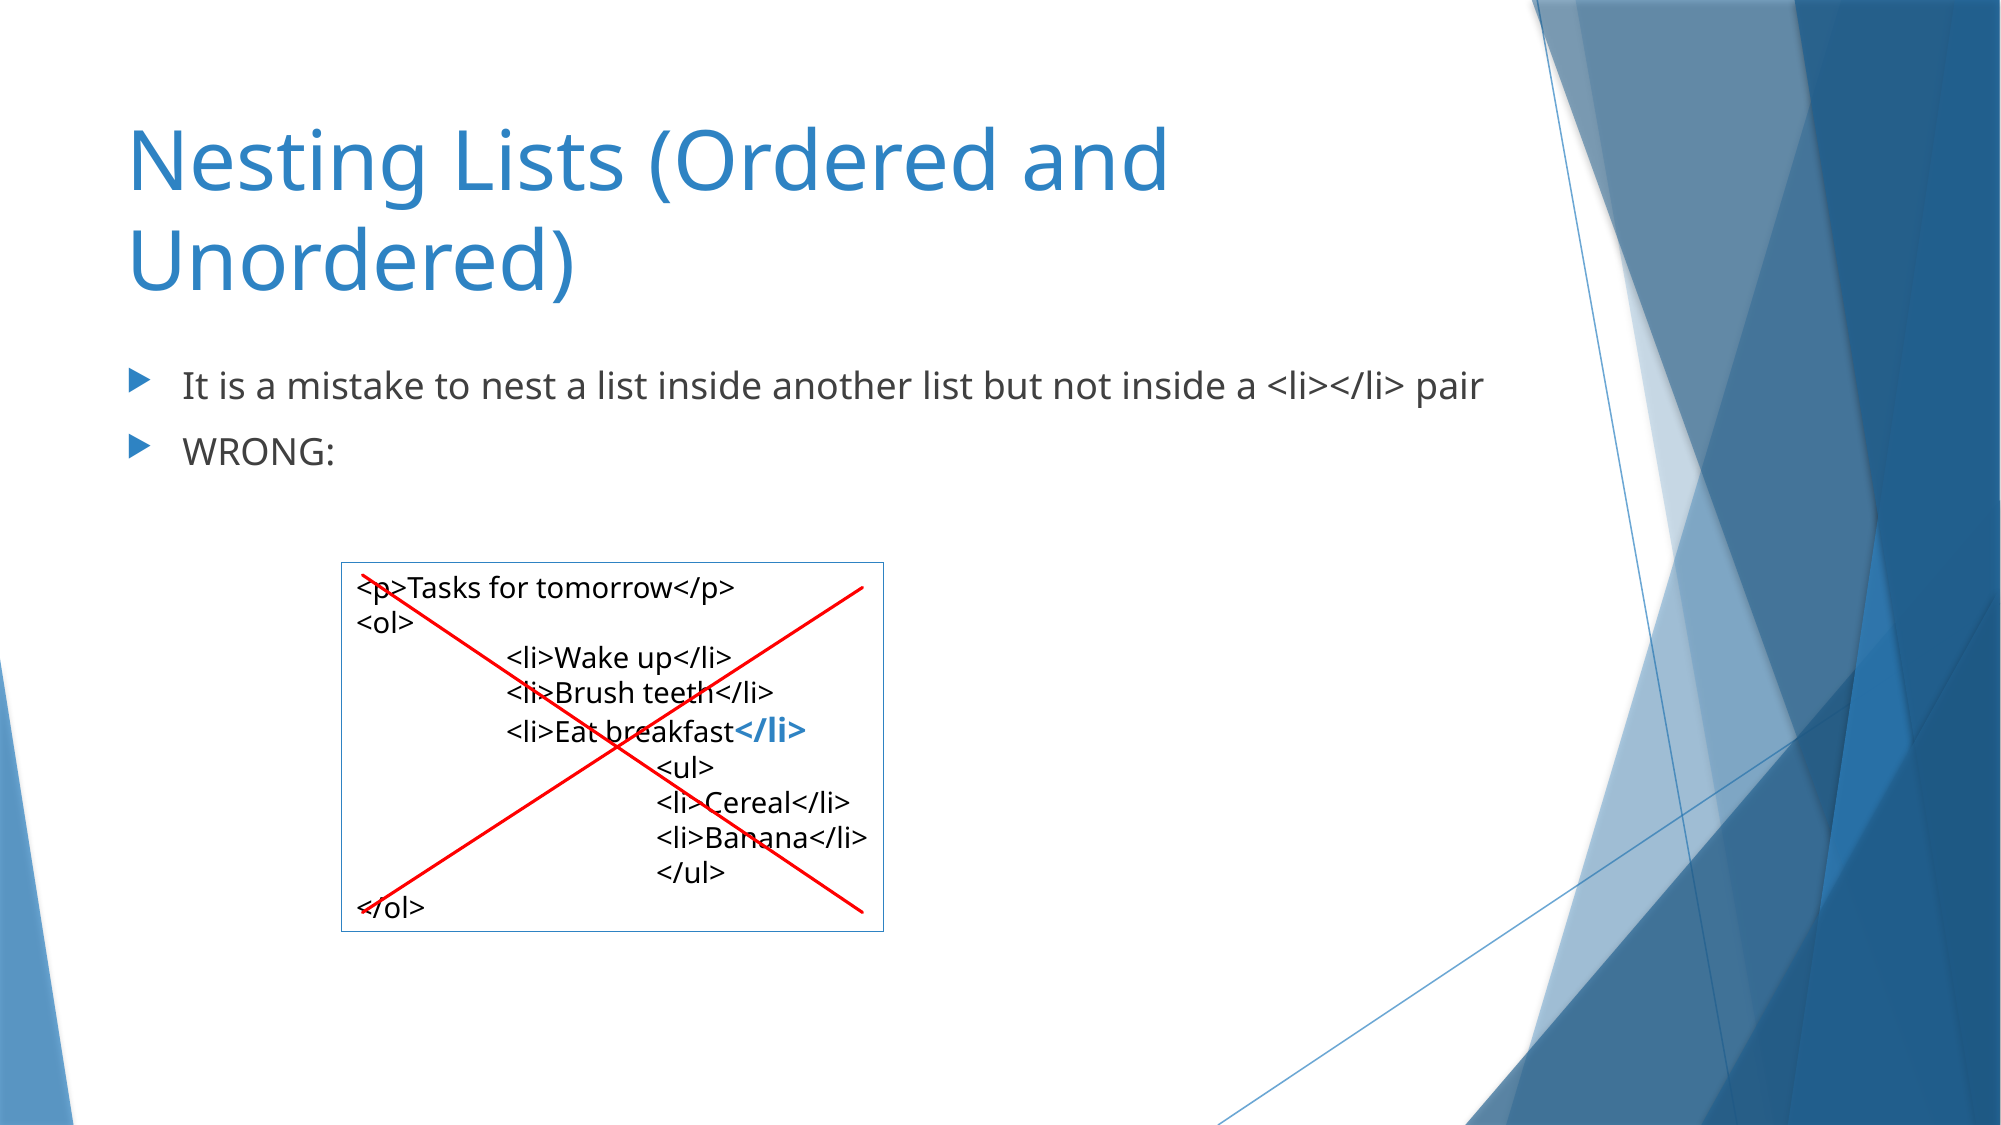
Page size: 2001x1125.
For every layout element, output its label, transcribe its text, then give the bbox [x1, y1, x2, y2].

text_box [361, 586, 863, 913]
list It is a mistake to nest a list inside another list but not inside a <li></li> pair WRONG: [111, 354, 1522, 992]
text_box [361, 574, 863, 586]
title Nesting Lists (Ordered and Unordered) [111, 99, 1522, 317]
text_box <p>Tasks for tomorrow</p> <ol> <li>Wake up</li> <li>Brush teeth</li> <li>Eat breakfast</li> <ul> <li>Cereal</li> <li>Banana</li> </ul> </ol> [341, 562, 884, 932]
